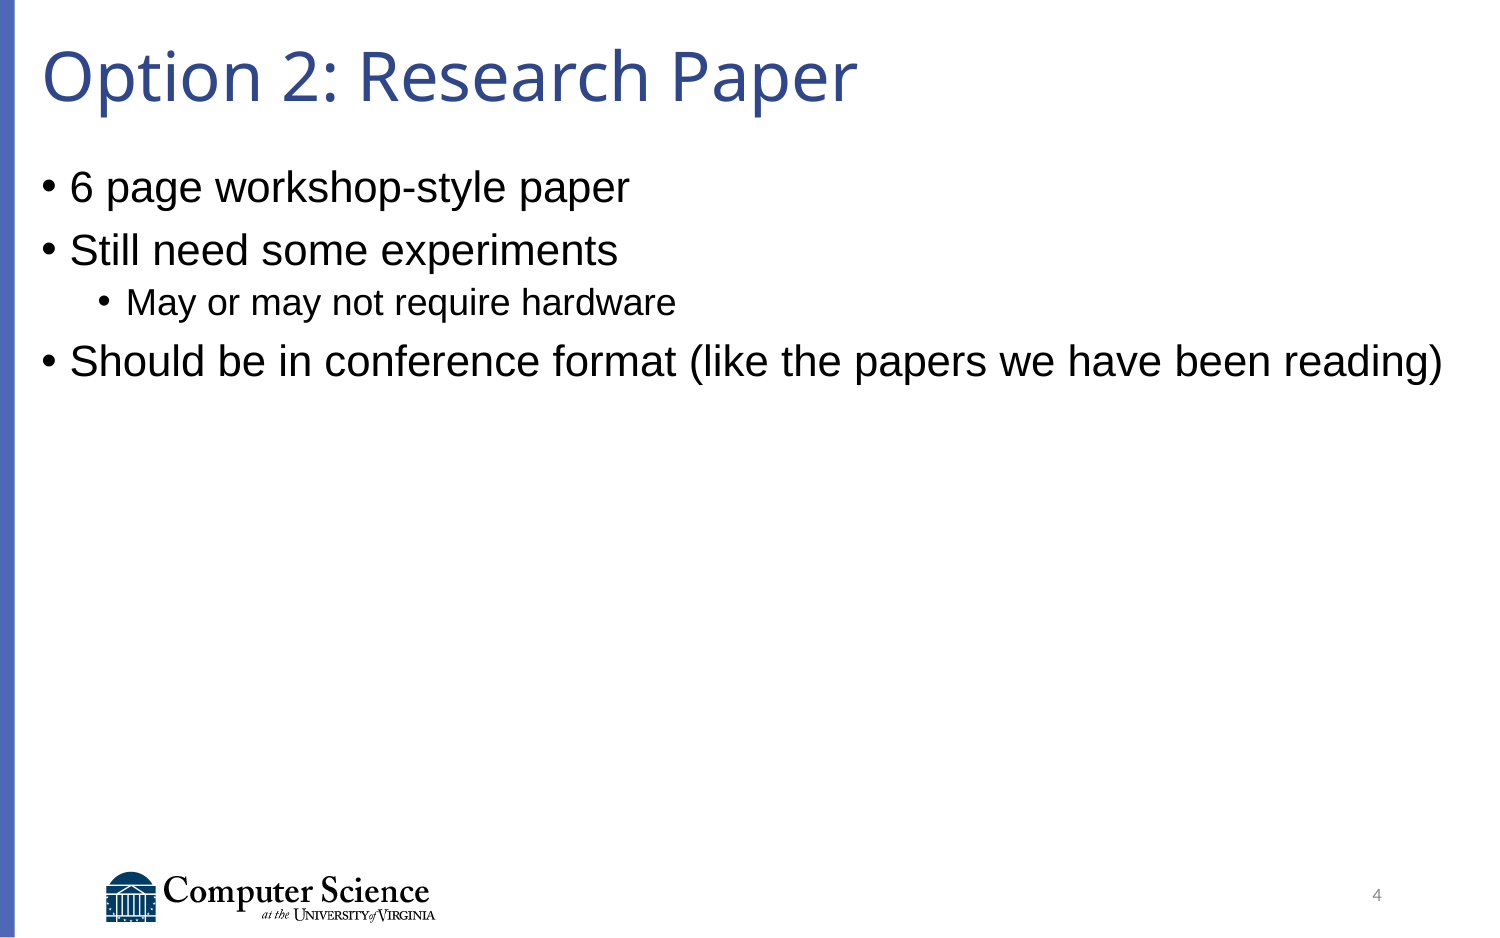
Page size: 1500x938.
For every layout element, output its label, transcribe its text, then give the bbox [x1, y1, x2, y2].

title Option 2: Research Paper [26, 14, 1483, 145]
picture [103, 870, 441, 923]
slide_number 4 [1059, 868, 1397, 919]
list 6 page workshop-style paper Still need some experiments May or may not require hardware Should be in conference format (like the papers we have been reading) [26, 157, 1483, 845]
